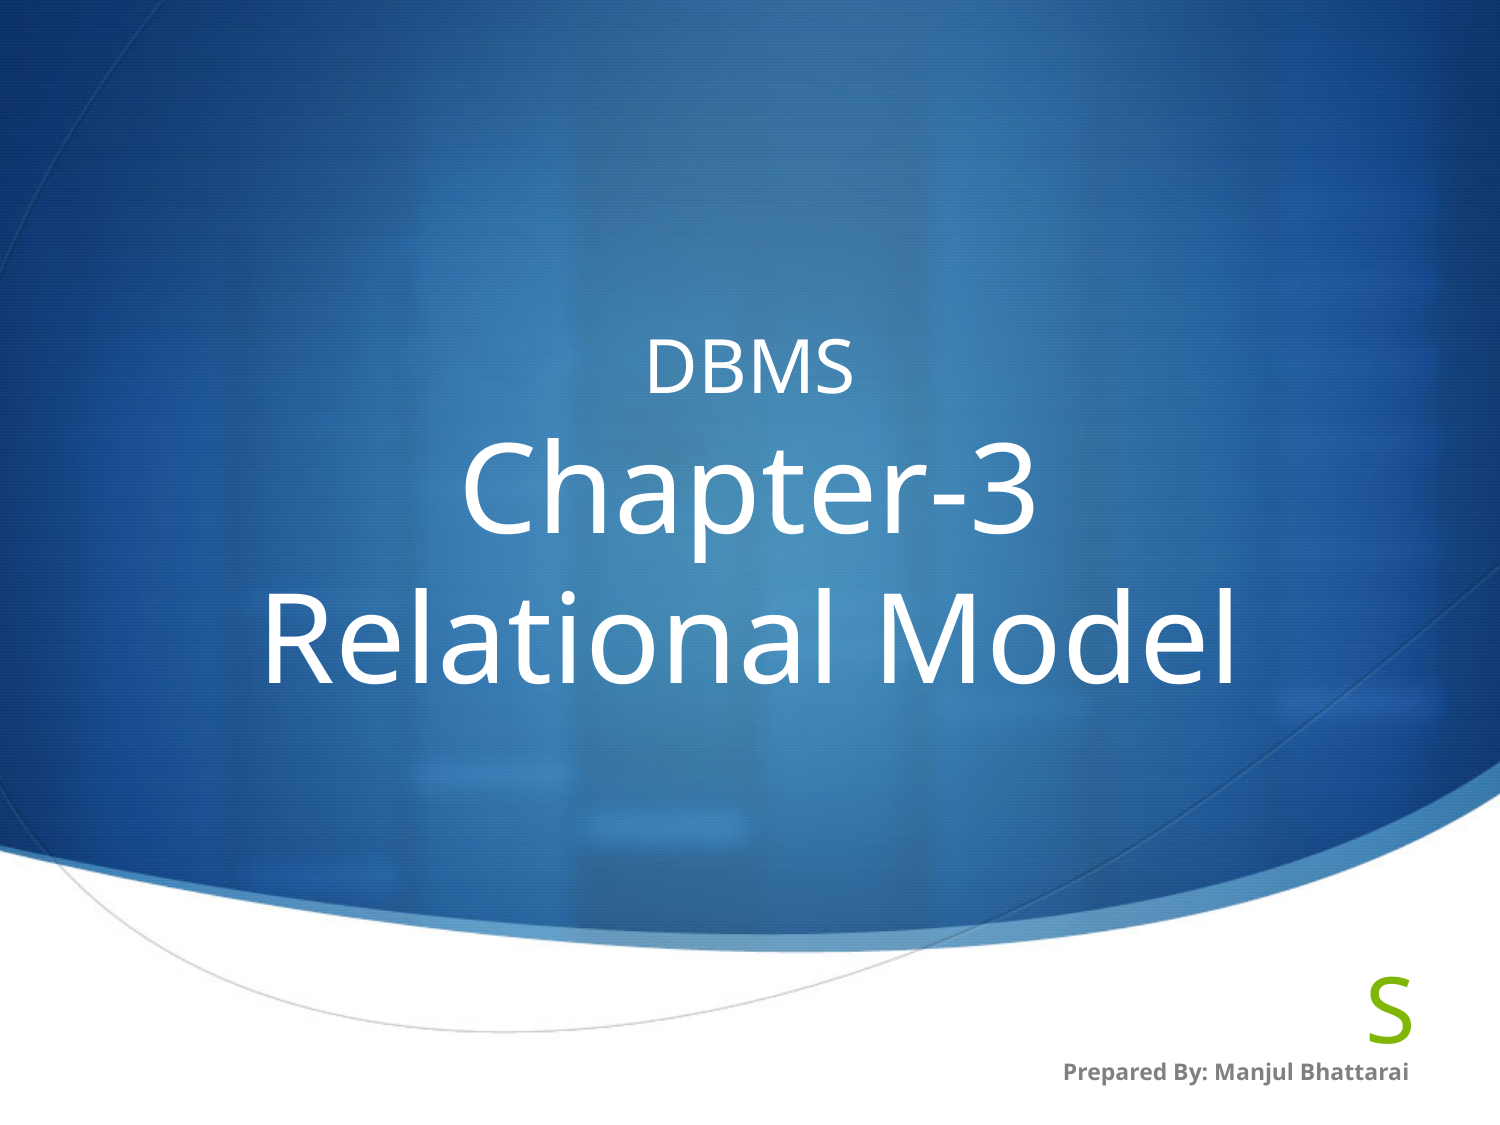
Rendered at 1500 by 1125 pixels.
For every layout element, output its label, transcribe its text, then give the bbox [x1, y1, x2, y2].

picture [0, 0, 1500, 1125]
title DBMS Chapter-3 Relational Model [75, 392, 1425, 709]
footer Prepared By: Manjul Bhattarai [949, 1042, 1425, 1103]
